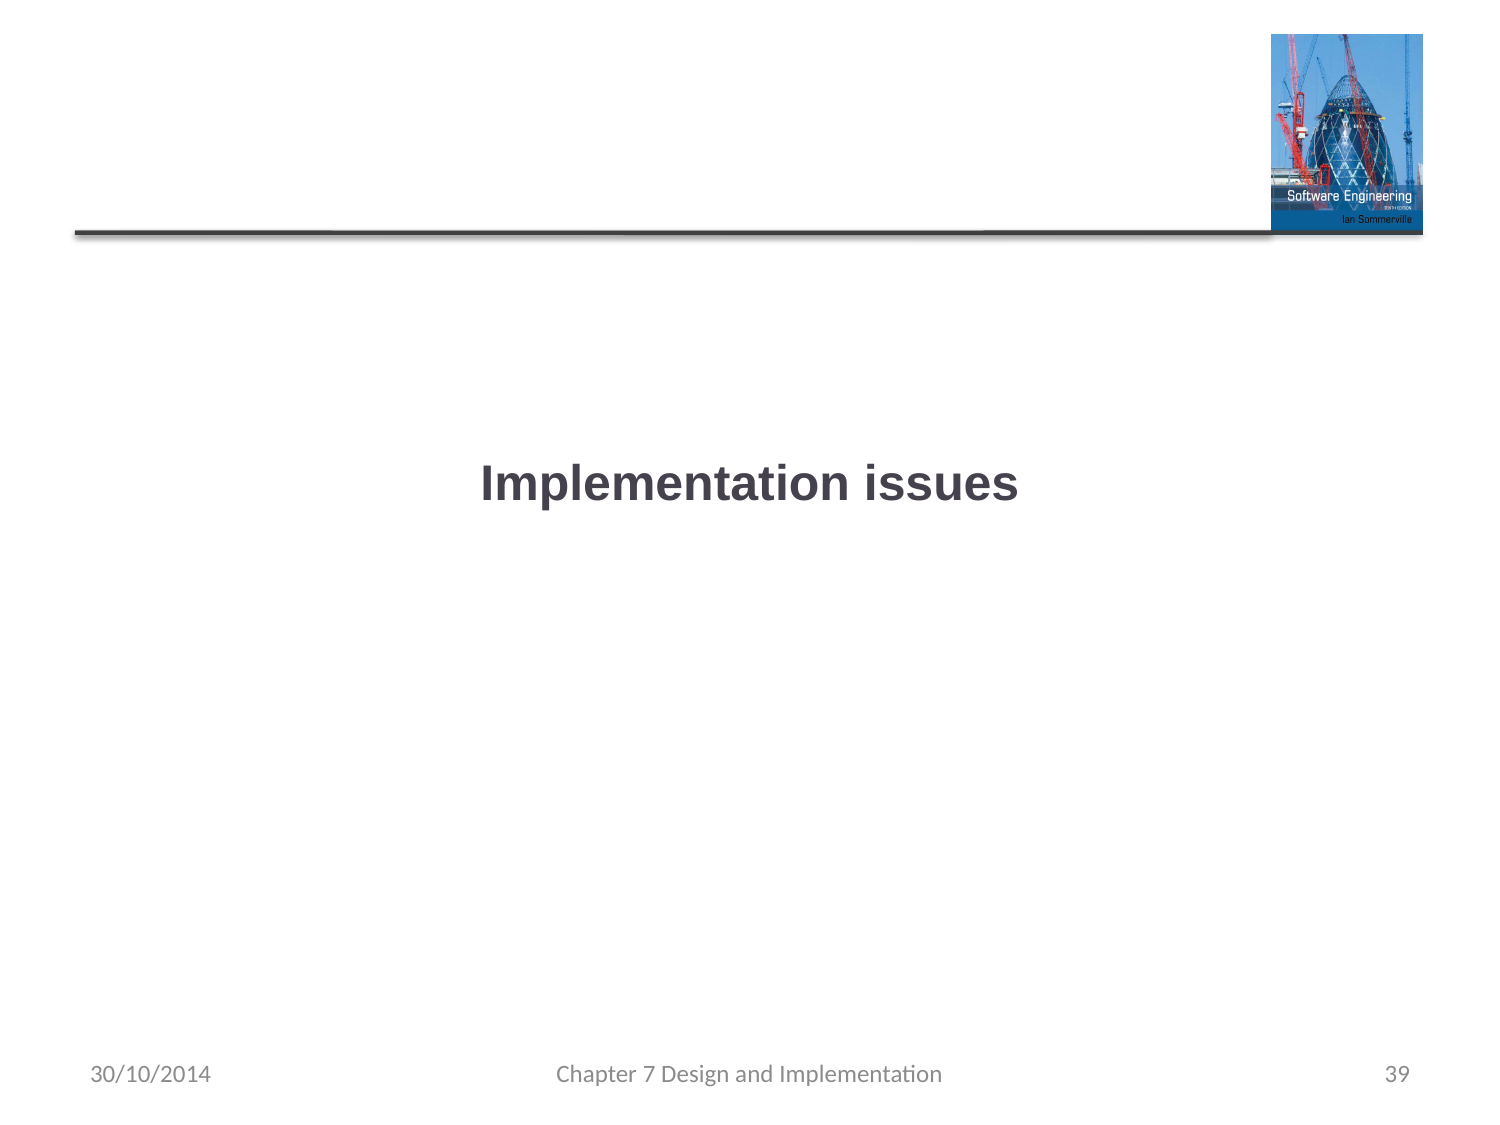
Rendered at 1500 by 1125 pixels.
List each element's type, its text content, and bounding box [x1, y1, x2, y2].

slide_number 39 [1074, 1042, 1425, 1103]
title Implementation issues [74, 386, 1426, 575]
footer Chapter 7 Design and Implementation [512, 1042, 988, 1103]
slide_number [75, 1042, 425, 1103]
picture [1271, 34, 1423, 230]
